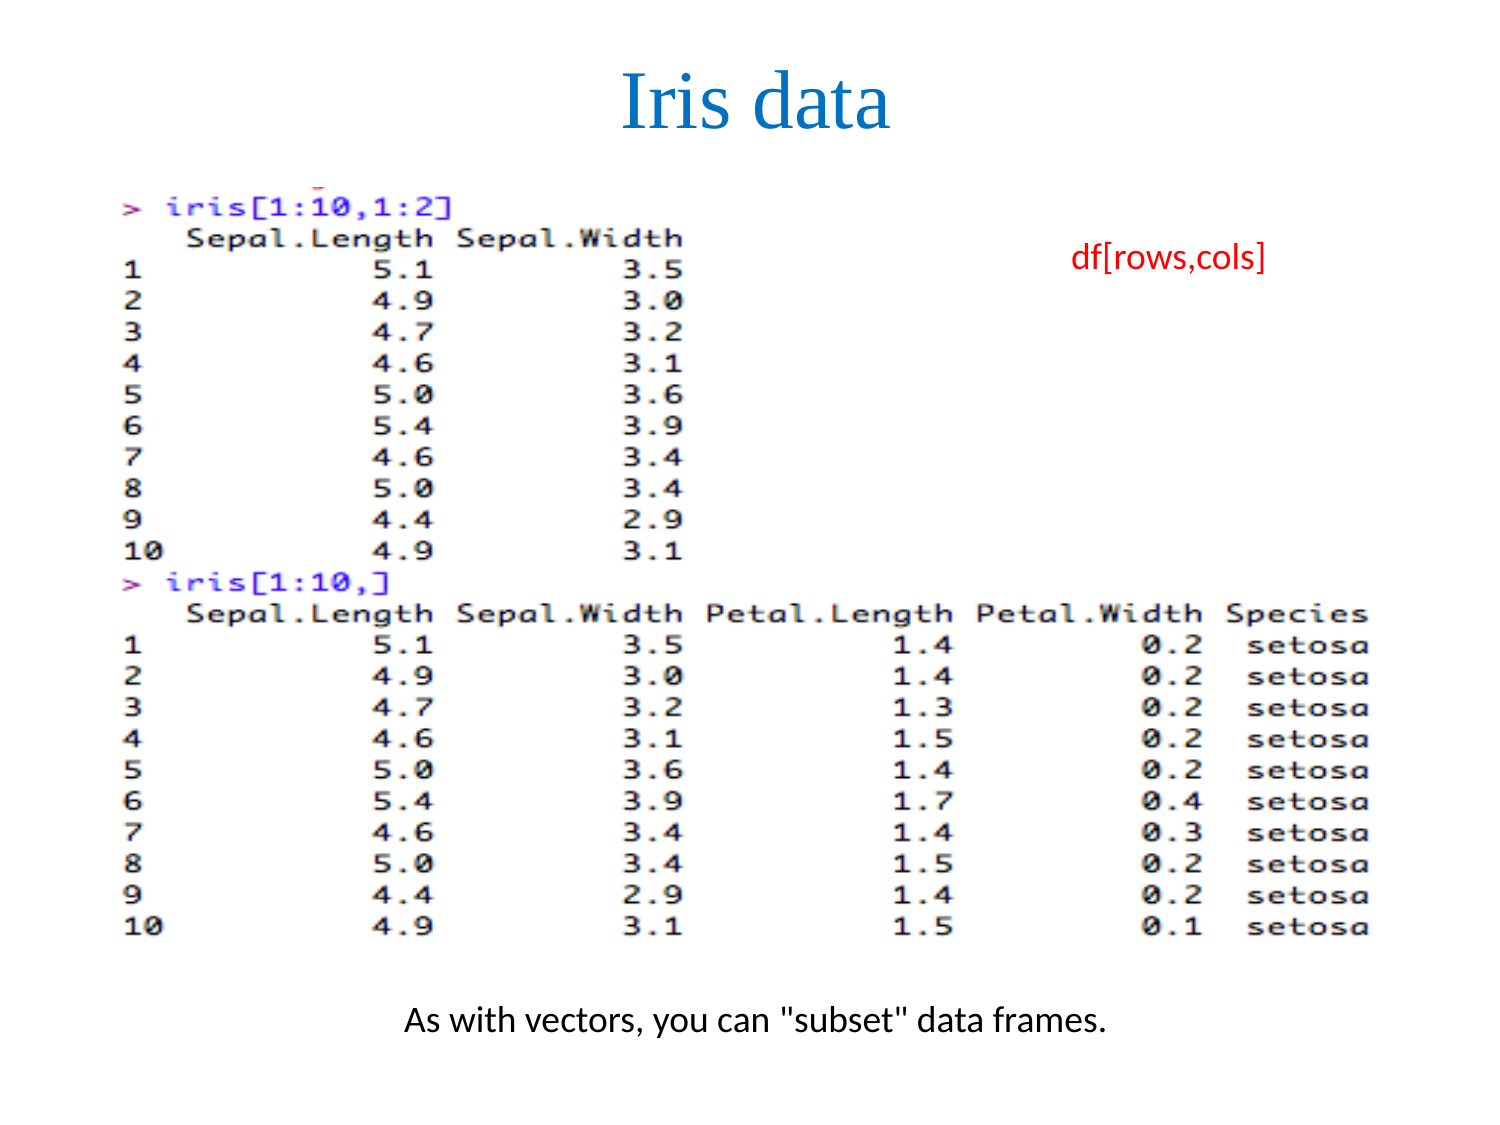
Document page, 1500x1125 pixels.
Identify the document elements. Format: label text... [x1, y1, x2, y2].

text_box As with vectors, you can "subset" data frames. [162, 987, 1350, 1048]
text_box Iris data [274, 37, 1238, 153]
picture [112, 187, 1413, 951]
